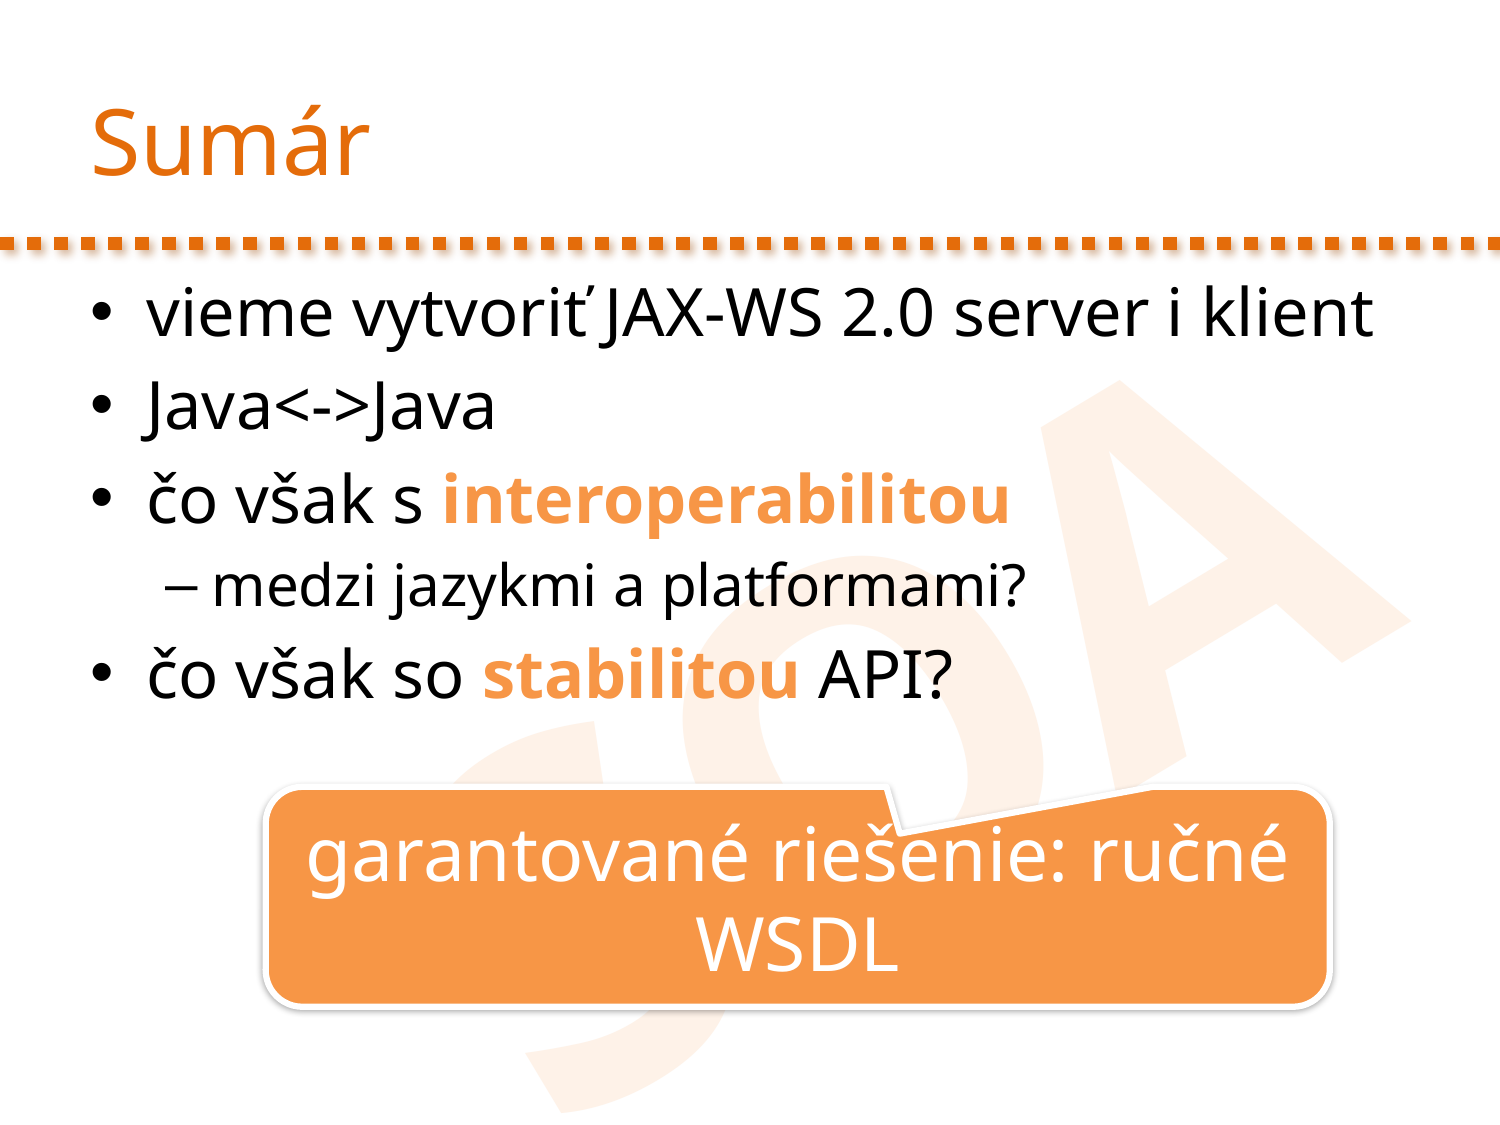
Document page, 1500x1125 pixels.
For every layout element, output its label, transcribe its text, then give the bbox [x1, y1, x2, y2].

text_box garantované riešenie: ručné WSDL [262, 783, 1333, 1010]
title Sumár [75, 45, 1425, 233]
list vieme vytvoriť JAX-WS 2.0 server i klient Java<->Java čo však s interoperabilitou medzi jazykmi a platformami? čo však so stabilitou API? [75, 262, 1425, 1005]
